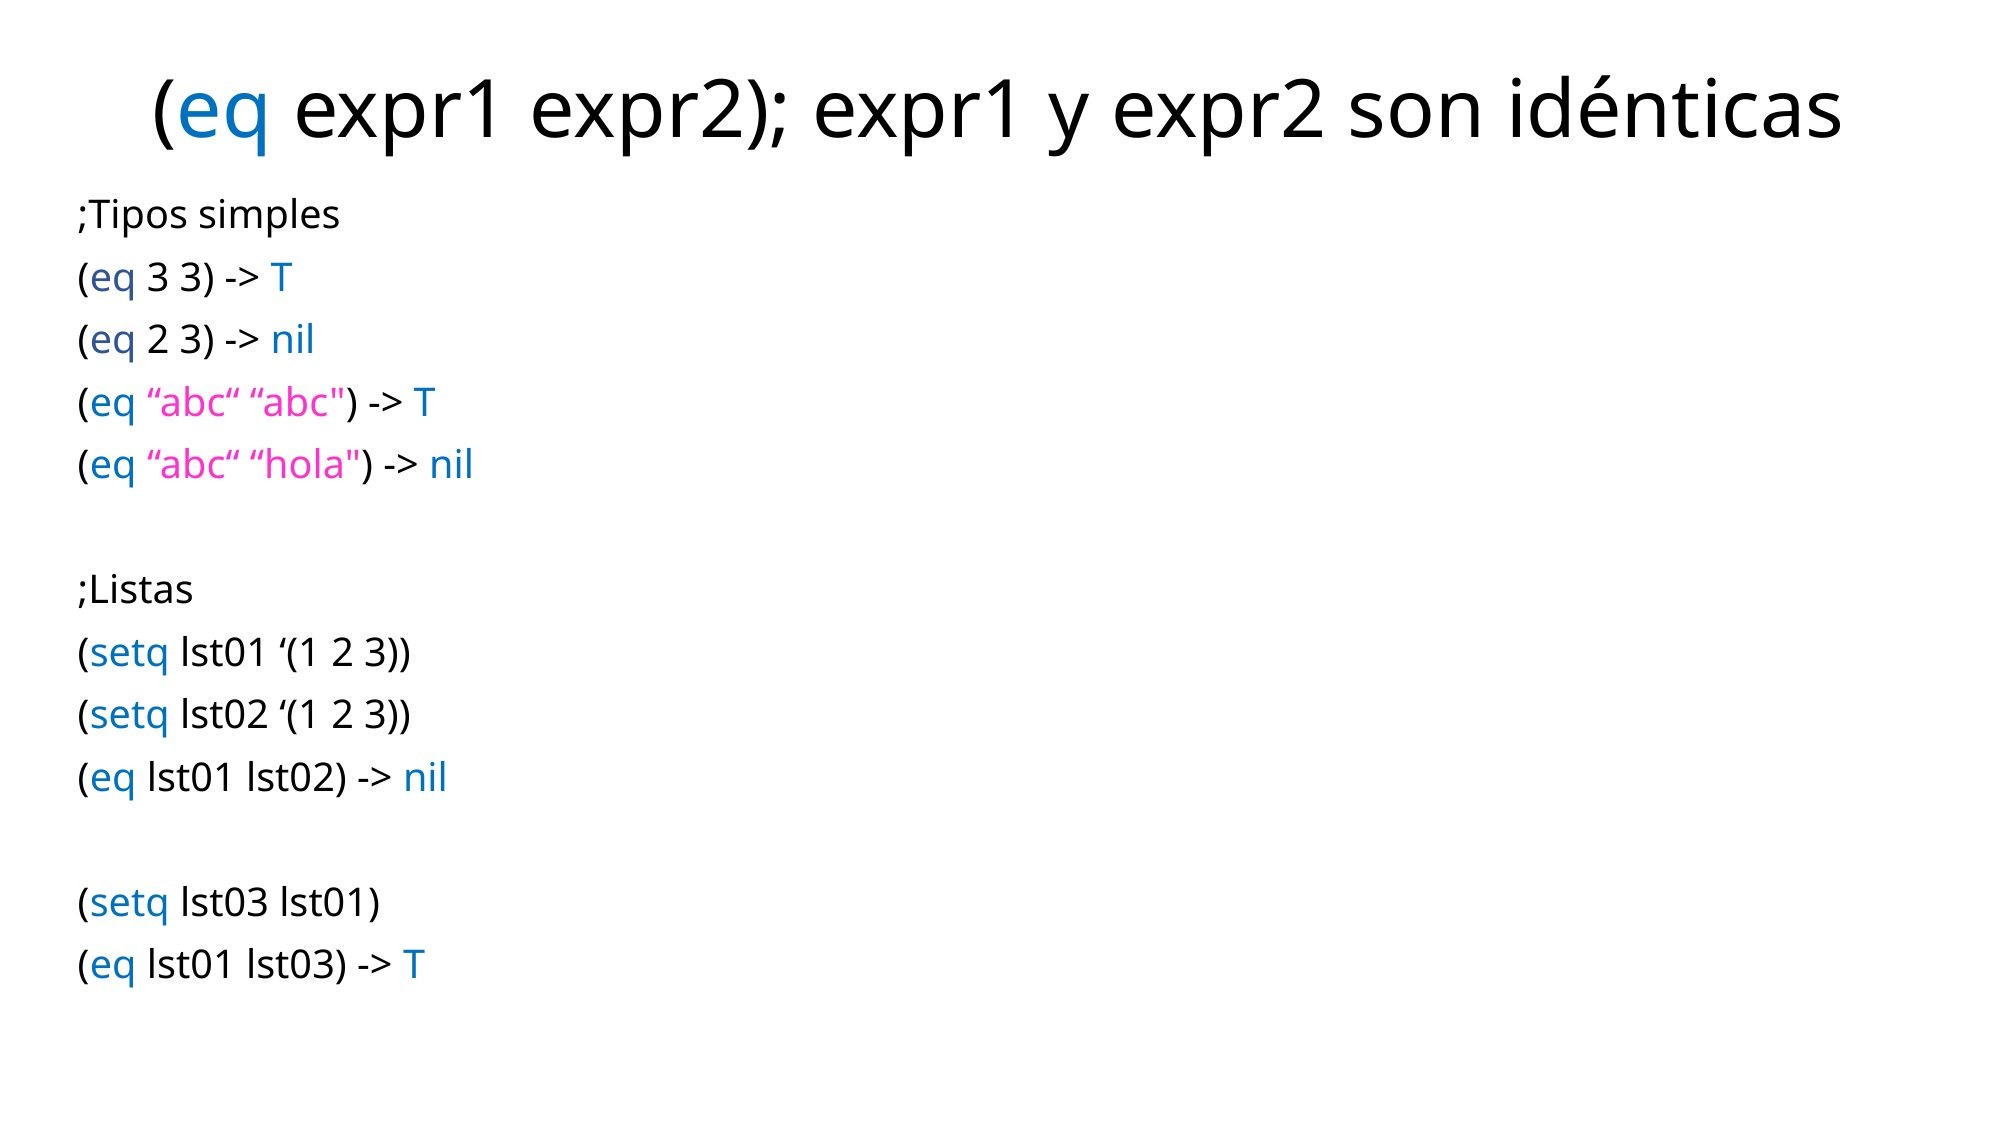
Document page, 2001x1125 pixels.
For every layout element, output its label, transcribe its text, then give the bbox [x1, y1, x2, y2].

title (eq expr1 expr2); expr1 y expr2 son idénticas [137, 59, 1863, 164]
list ;Tipos simples (eq 3 3) -> T (eq 2 3) -> nil (eq “abc“ “abc") -> T (eq “abc“ “hola") -> nil ;Listas (setq lst01 ‘(1 2 3)) (setq lst02 ‘(1 2 3)) (eq lst01 lst02) -> nil (setq lst03 lst01) (eq lst01 lst03) -> T [62, 186, 1961, 996]
